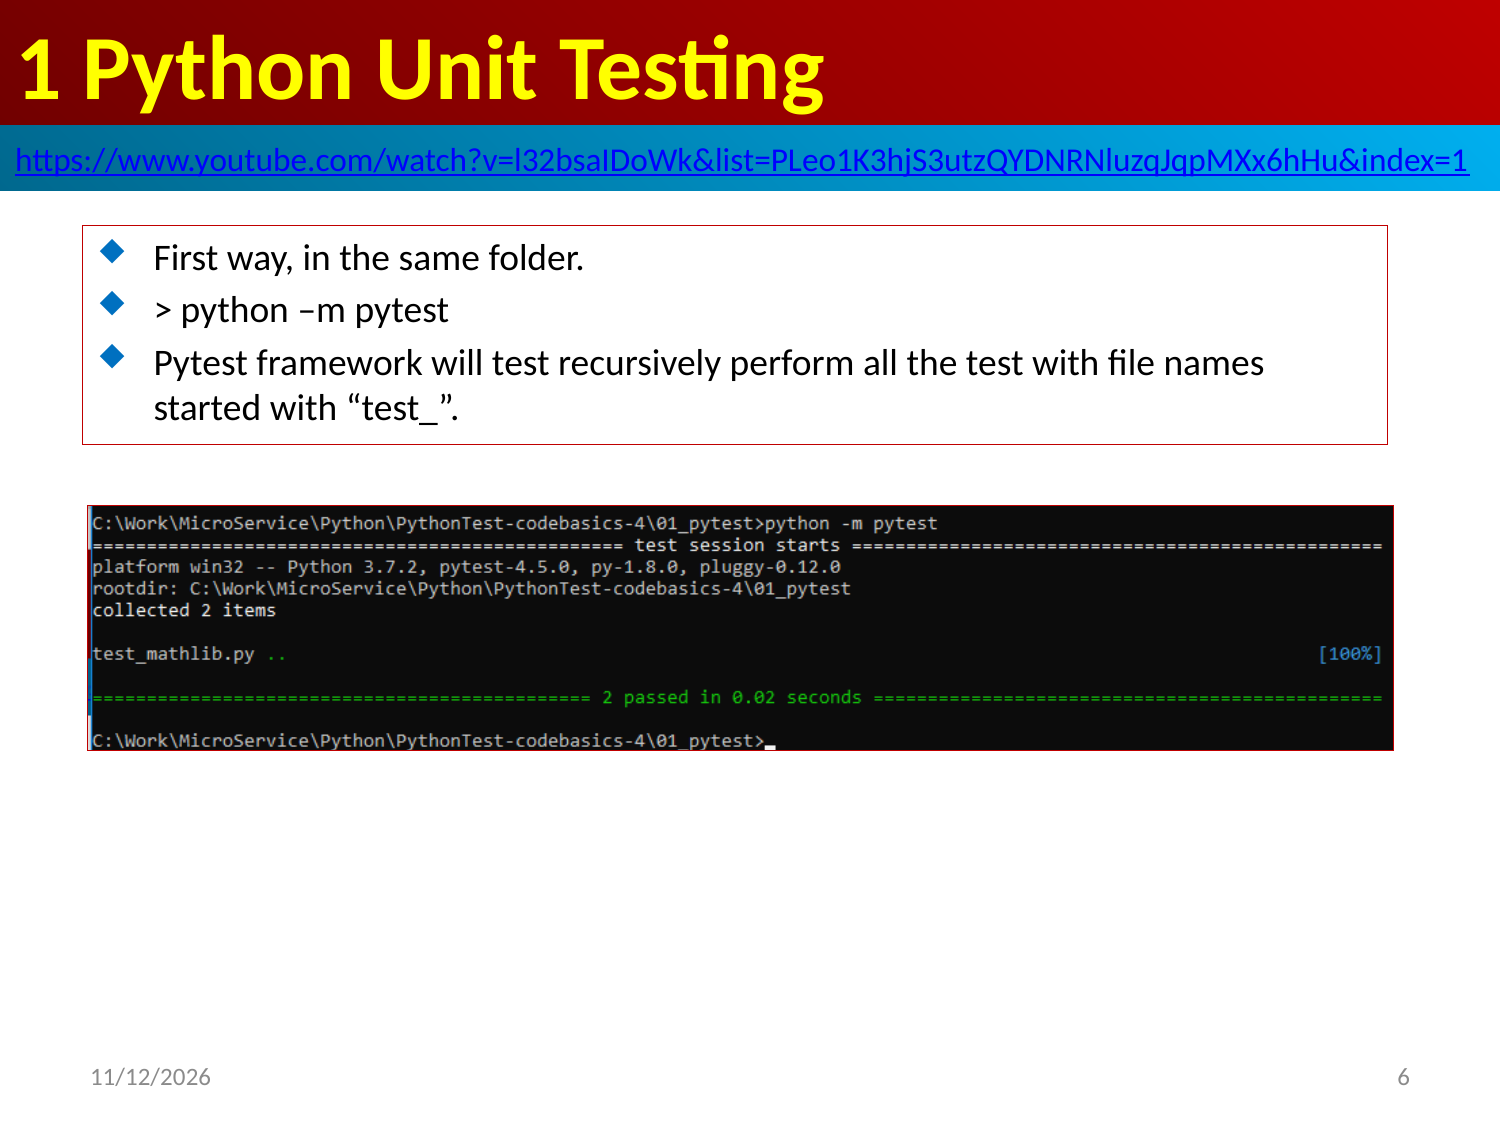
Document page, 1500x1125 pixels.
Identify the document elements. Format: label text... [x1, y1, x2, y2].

picture [87, 505, 1394, 752]
slide_number 6 [1074, 1042, 1425, 1109]
text_box https://www.youtube.com/watch?v=l32bsaIDoWk&list=PLeo1K3hjS3utzQYDNRNluzqJqpMXx6hHu&index=1 [0, 125, 1500, 191]
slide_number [75, 1042, 425, 1109]
subtitle First way, in the same folder. > python –m pytest Pytest framework will test recursively perform all the test with file names started with “test_”. [82, 225, 1388, 445]
title 1 Python Unit Testing [0, 0, 1500, 125]
